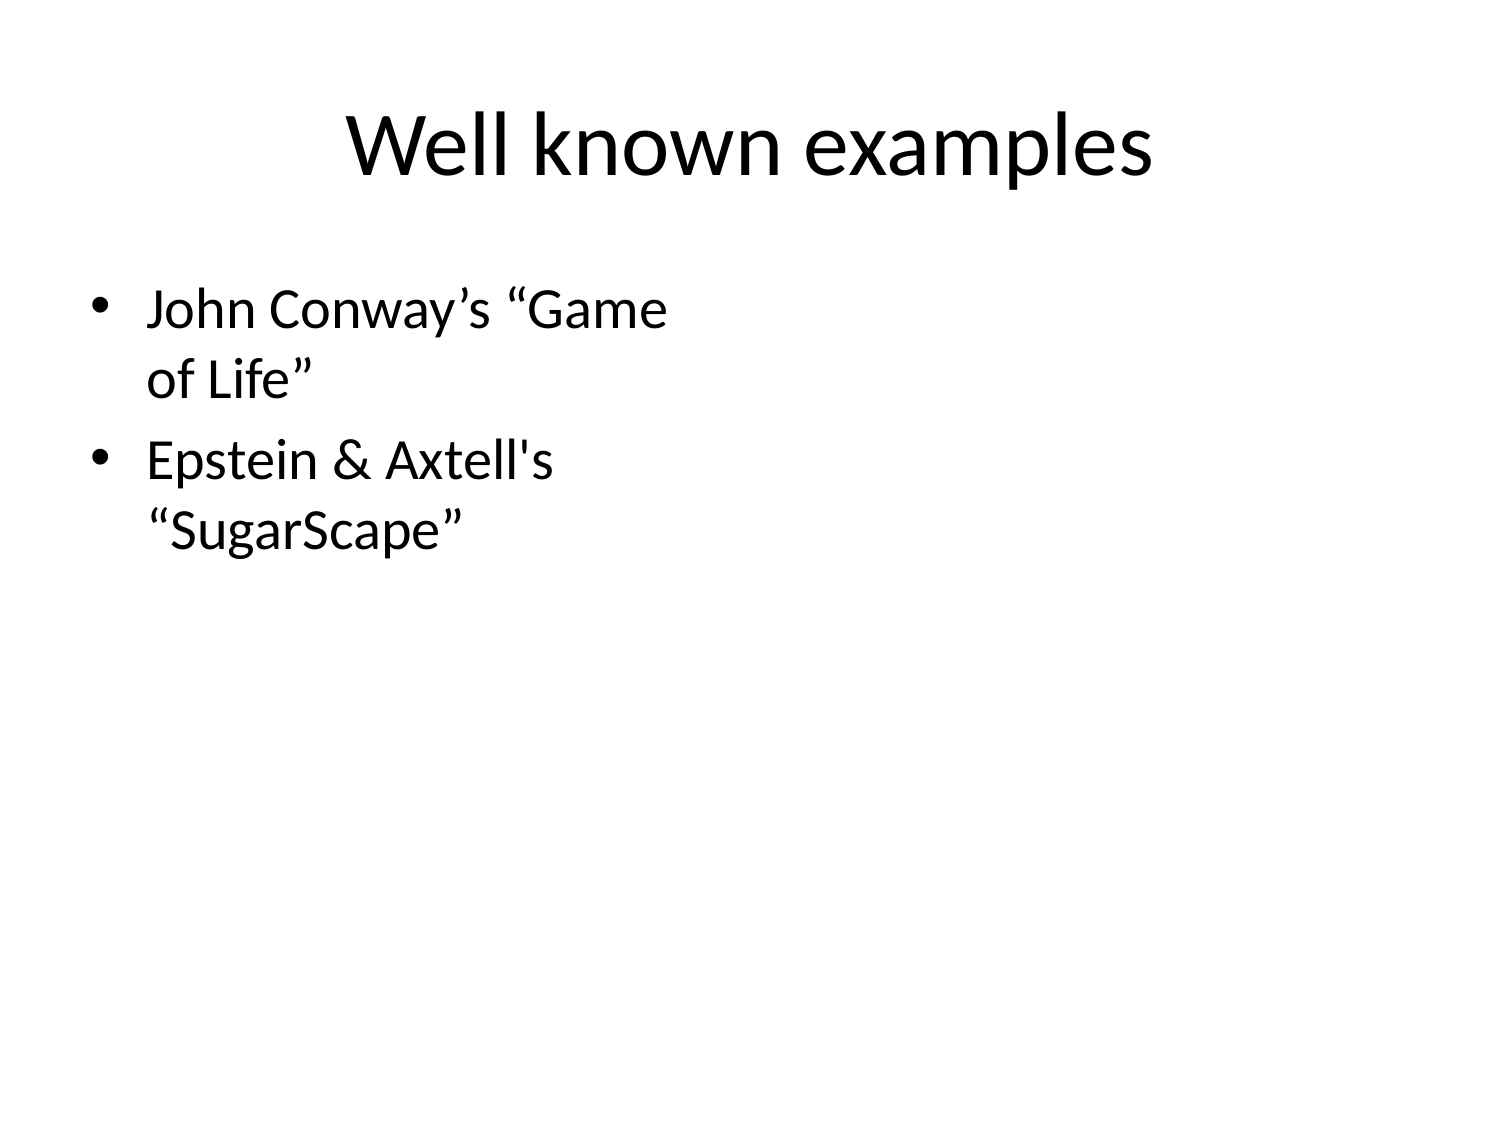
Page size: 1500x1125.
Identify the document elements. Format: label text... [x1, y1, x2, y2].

list John Conway’s “Game of Life” Epstein & Axtell's “SugarScape” [75, 262, 738, 1005]
title Well known examples [75, 45, 1425, 233]
